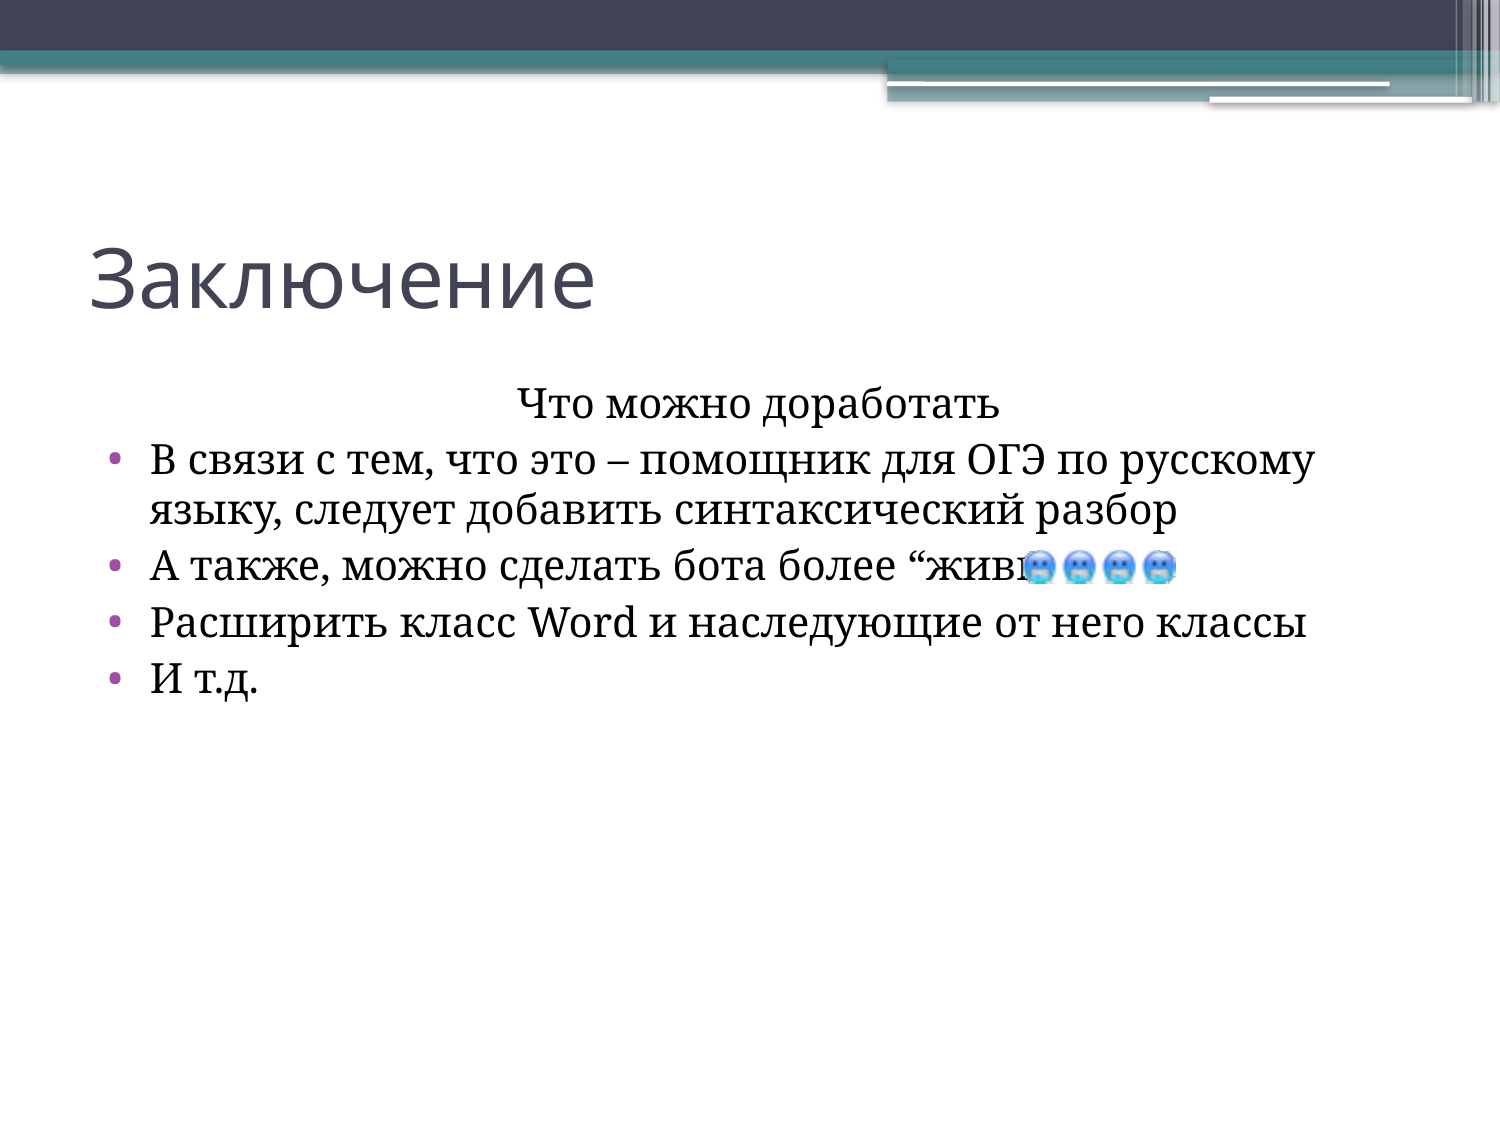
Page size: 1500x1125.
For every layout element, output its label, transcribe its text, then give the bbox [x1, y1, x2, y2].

list Что можно доработать В связи с тем, что это – помощник для ОГЭ по русскому языку, следует добавить синтаксический разбор А также, можно сделать бота более “живым” Расширить класс Word и наследующие от него классы И т.д. [75, 368, 1425, 1079]
picture [1021, 550, 1176, 584]
title Заключение [75, 187, 1425, 363]
